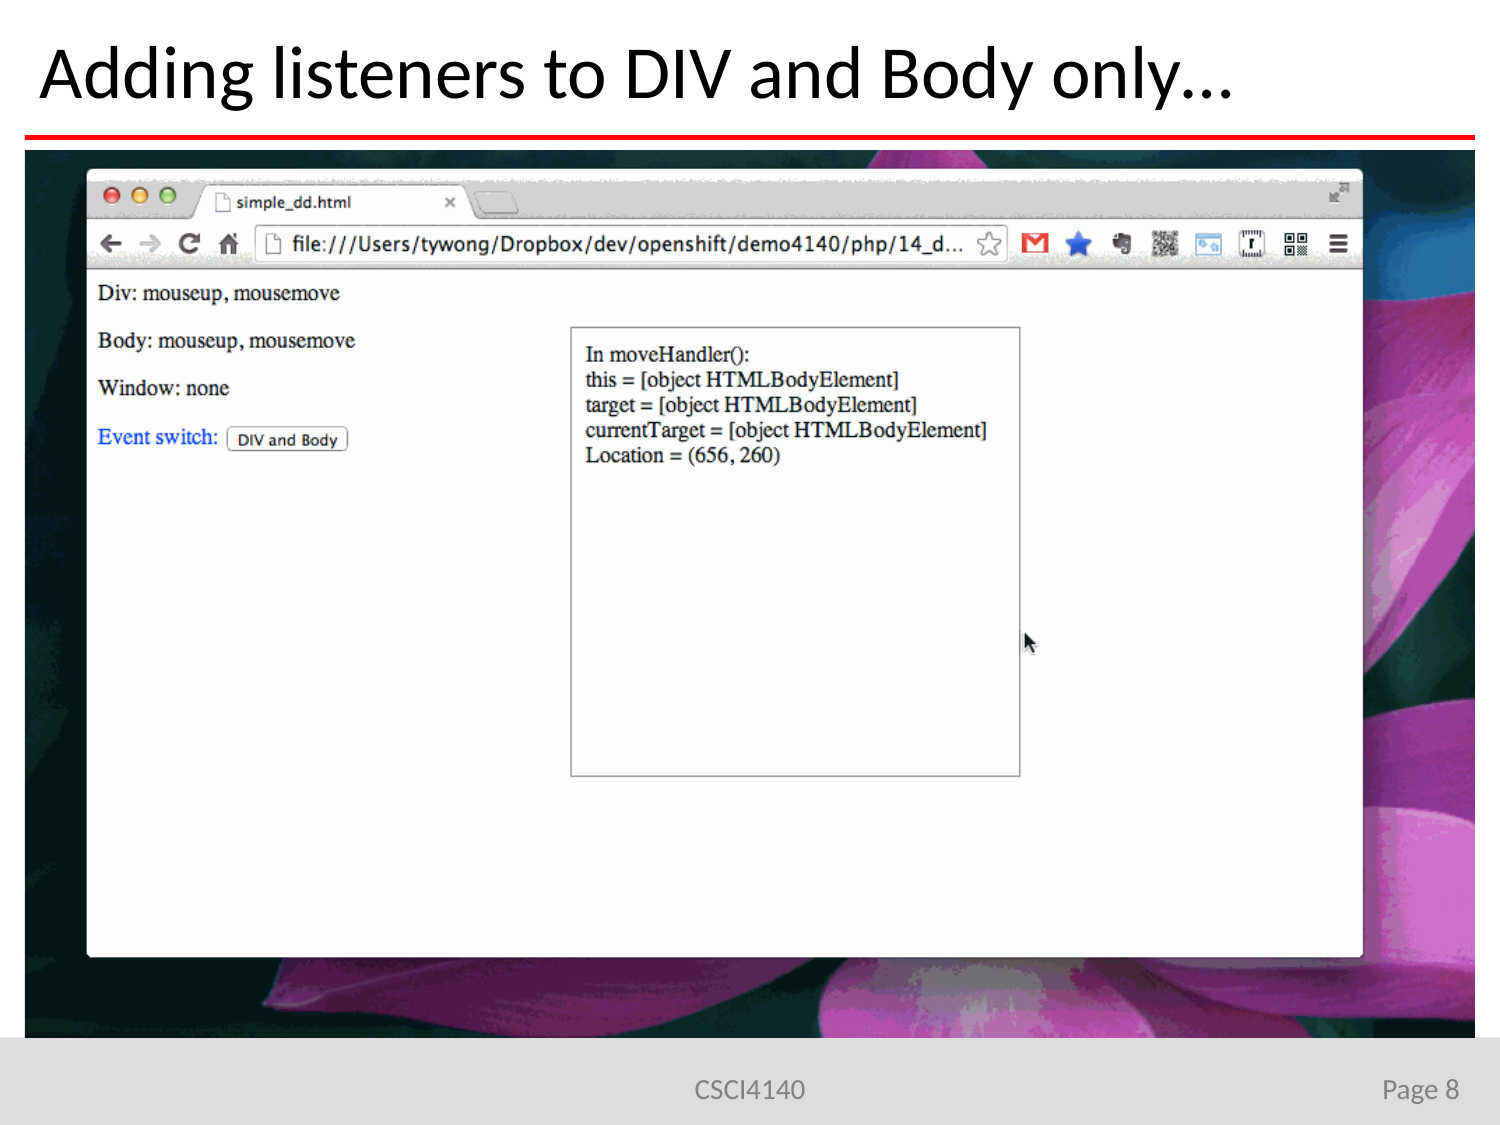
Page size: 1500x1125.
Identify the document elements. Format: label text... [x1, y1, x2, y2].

footer CSCI4140 [512, 1062, 988, 1101]
title Adding listeners to DIV and Body only… [24, 12, 1476, 126]
slide_number Page 8 [1124, 1062, 1476, 1101]
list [24, 149, 1476, 1038]
